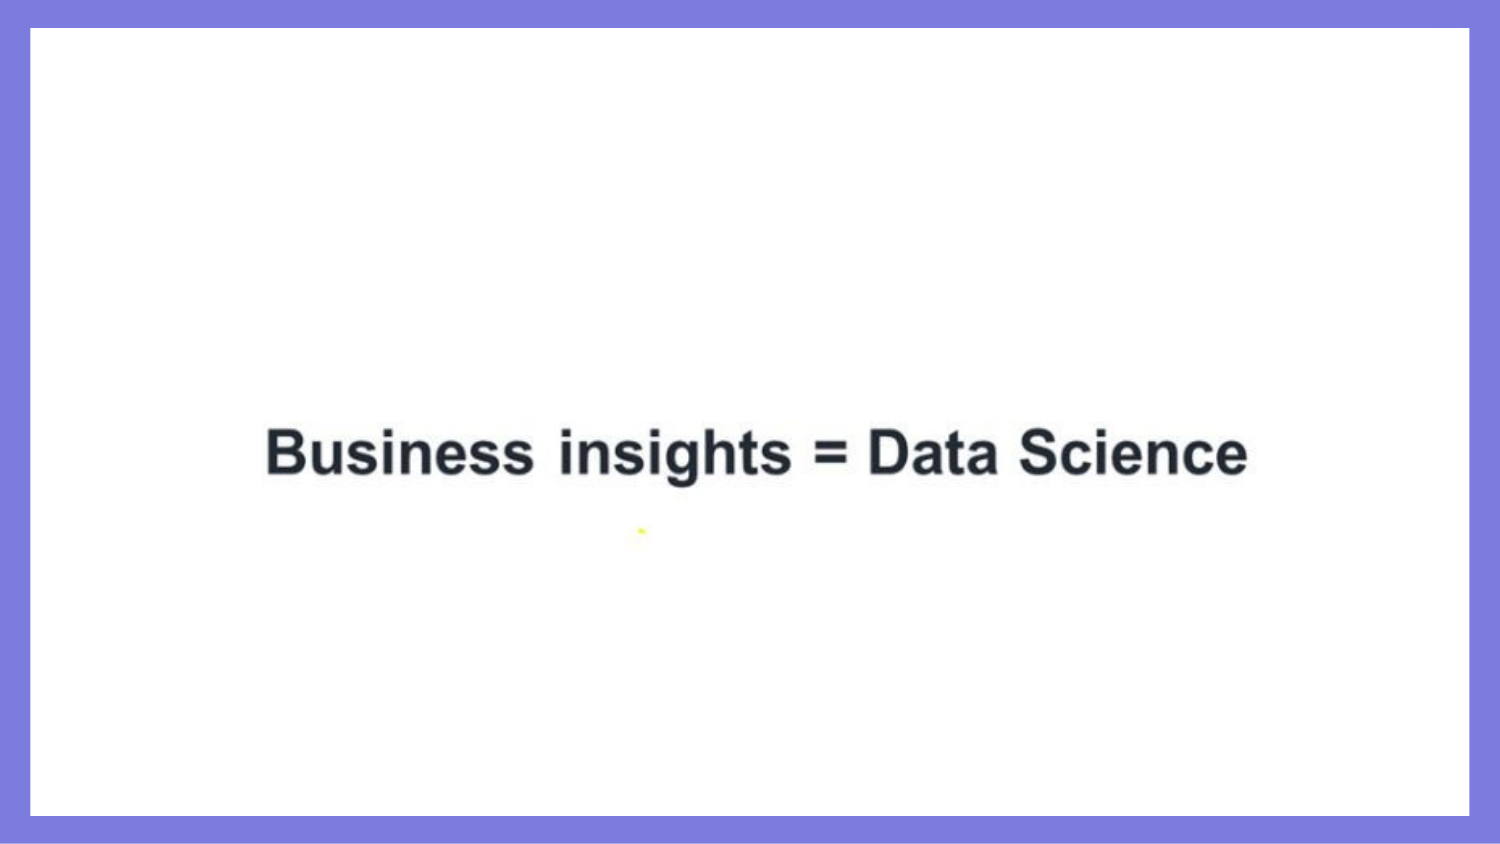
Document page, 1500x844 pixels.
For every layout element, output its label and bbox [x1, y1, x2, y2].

text_box [0, 0, 1500, 844]
text_box [30, 28, 1470, 816]
